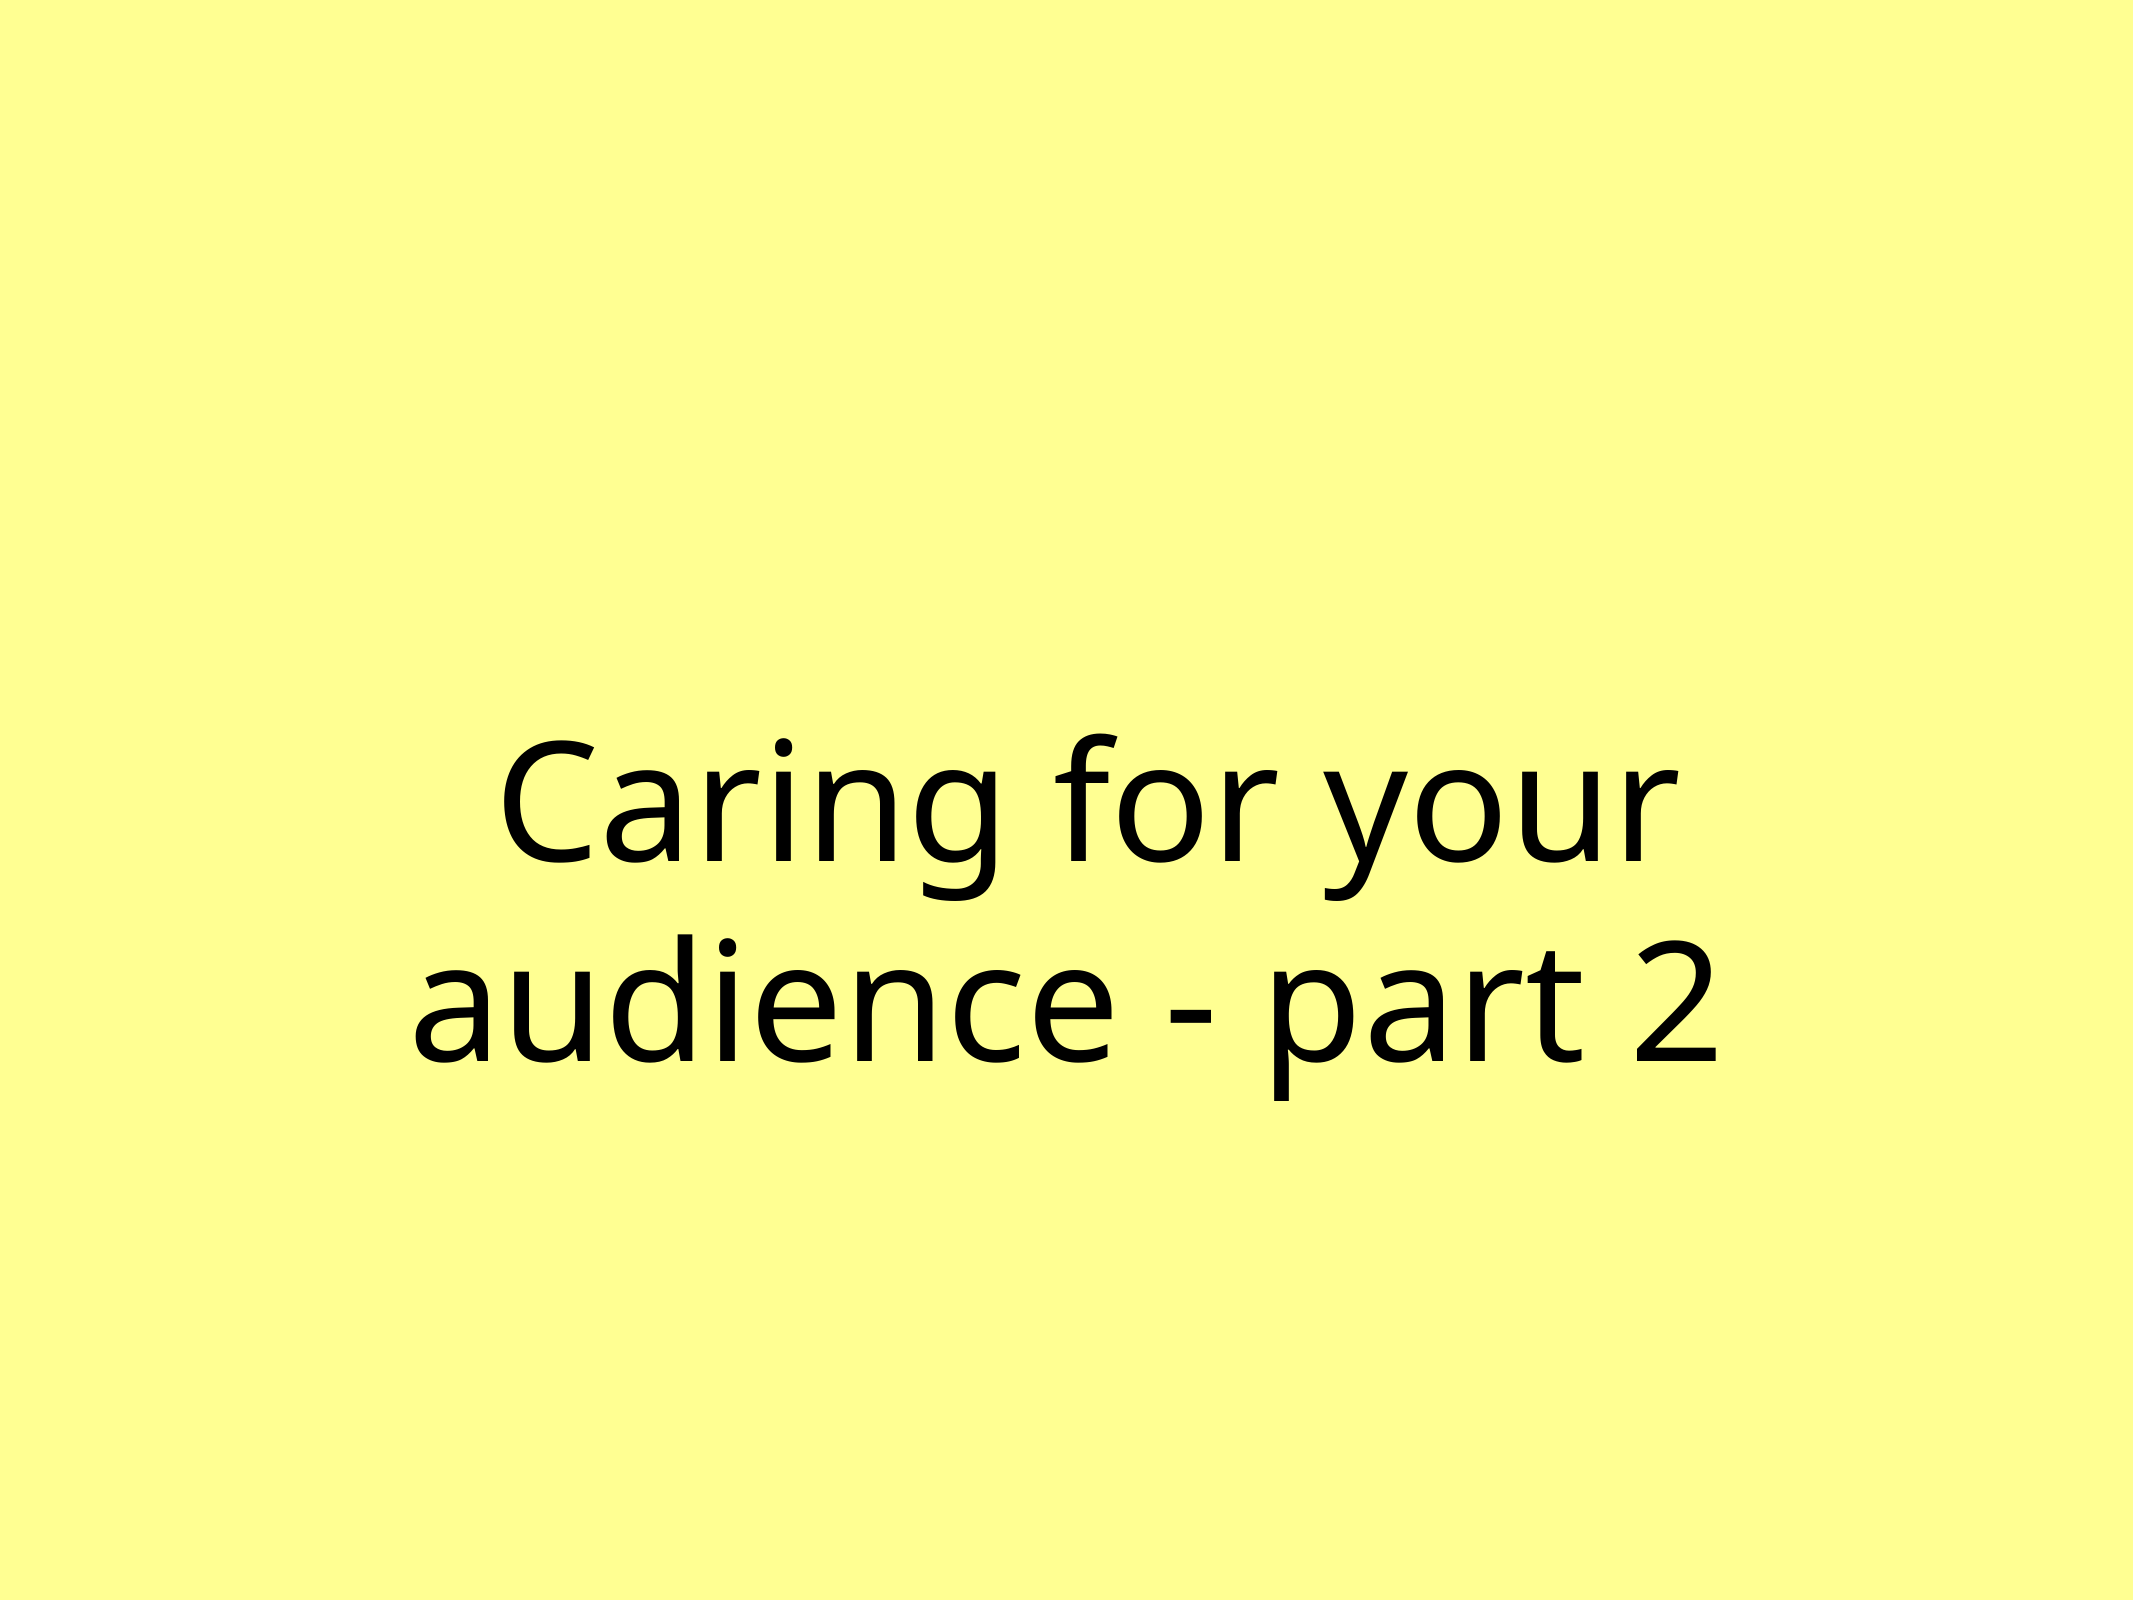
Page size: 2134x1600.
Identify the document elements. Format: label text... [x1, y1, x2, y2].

title Caring for your audience - part 2 [207, 496, 1926, 1104]
